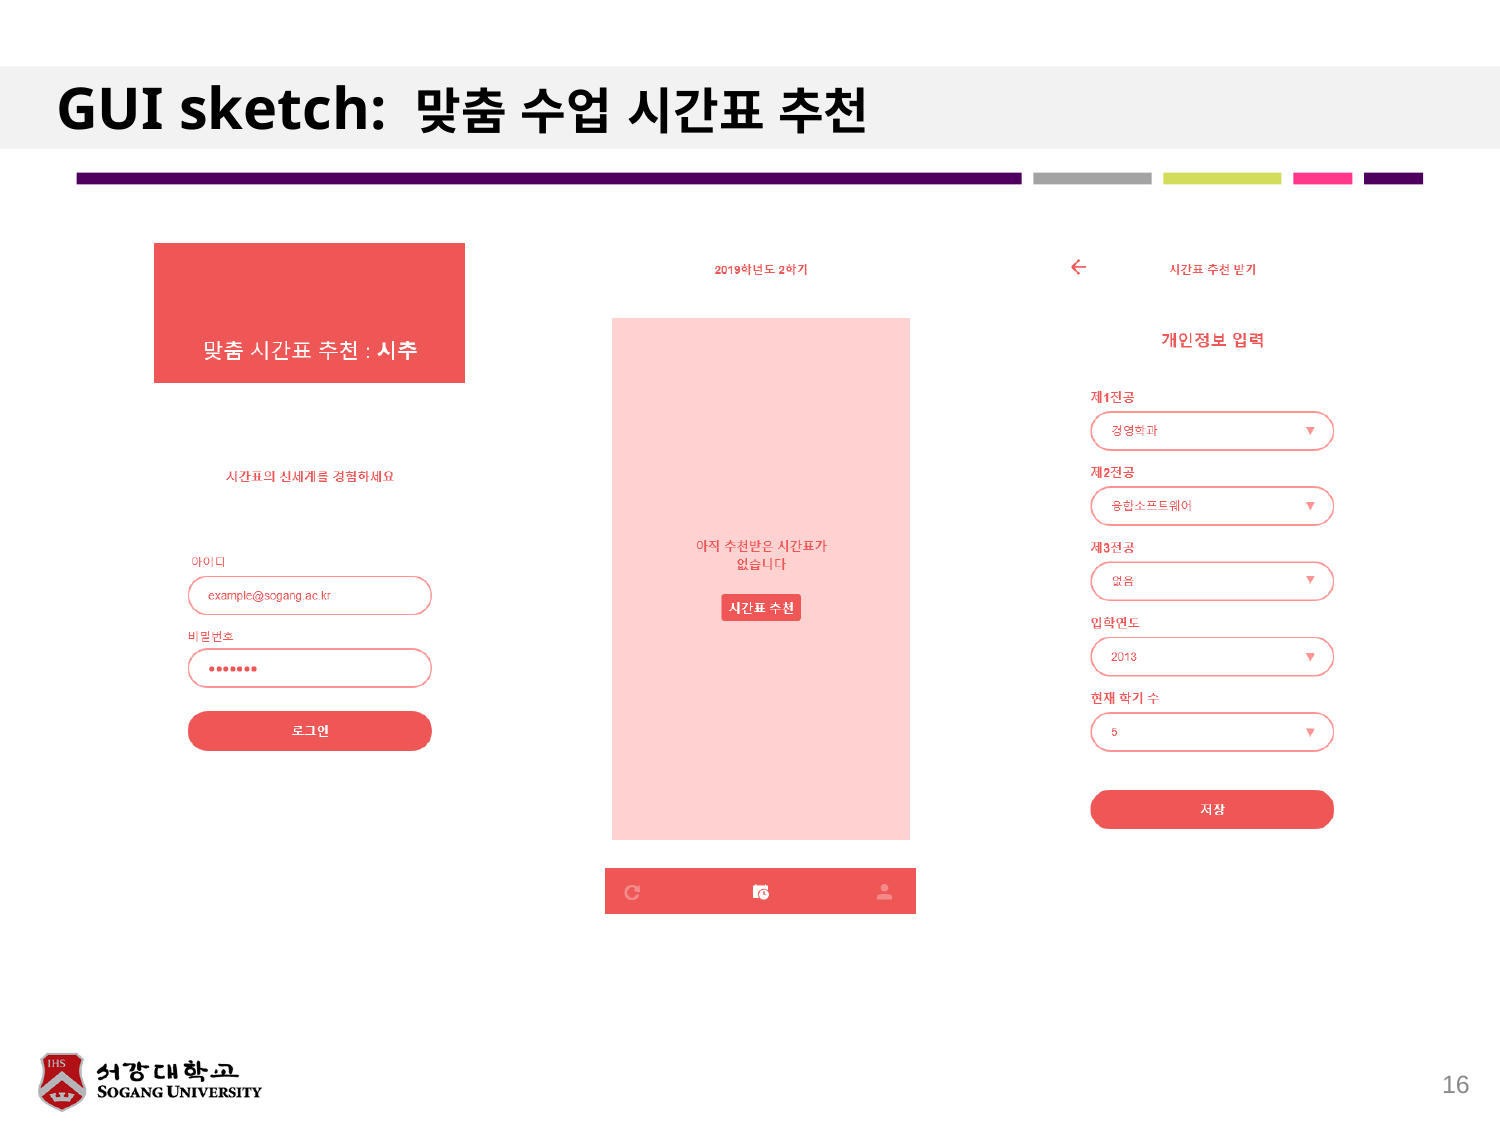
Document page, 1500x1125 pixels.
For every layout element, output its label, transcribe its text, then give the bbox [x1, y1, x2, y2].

title GUI sketch: 맞춤 수업 시간표 추천 [41, 64, 1459, 149]
picture [0, 1031, 294, 1125]
picture [154, 243, 465, 914]
picture [605, 242, 916, 914]
picture [1056, 242, 1367, 914]
slide_number 16 [1147, 1053, 1485, 1114]
